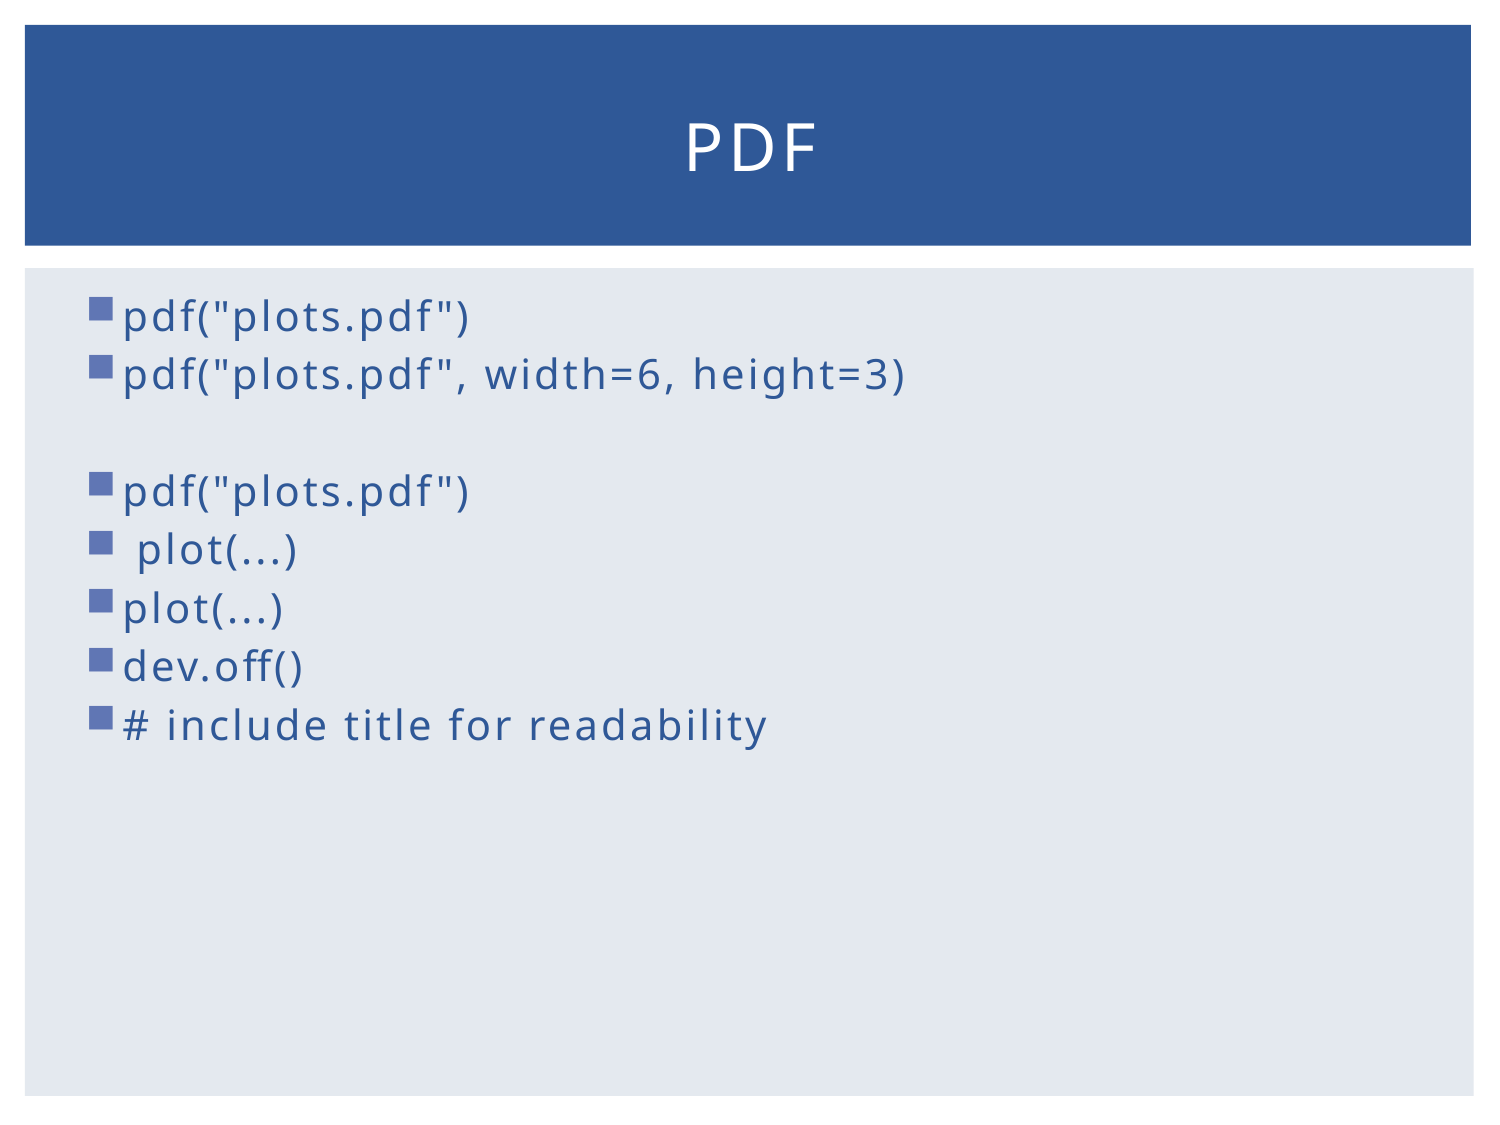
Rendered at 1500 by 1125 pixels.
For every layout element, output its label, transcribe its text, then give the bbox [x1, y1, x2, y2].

title PDF [62, 58, 1438, 232]
list pdf("plots.pdf") pdf("plots.pdf", width=6, height=3) pdf("plots.pdf") plot(...) plot(...) dev.off() # include title for readability [62, 281, 1442, 1005]
